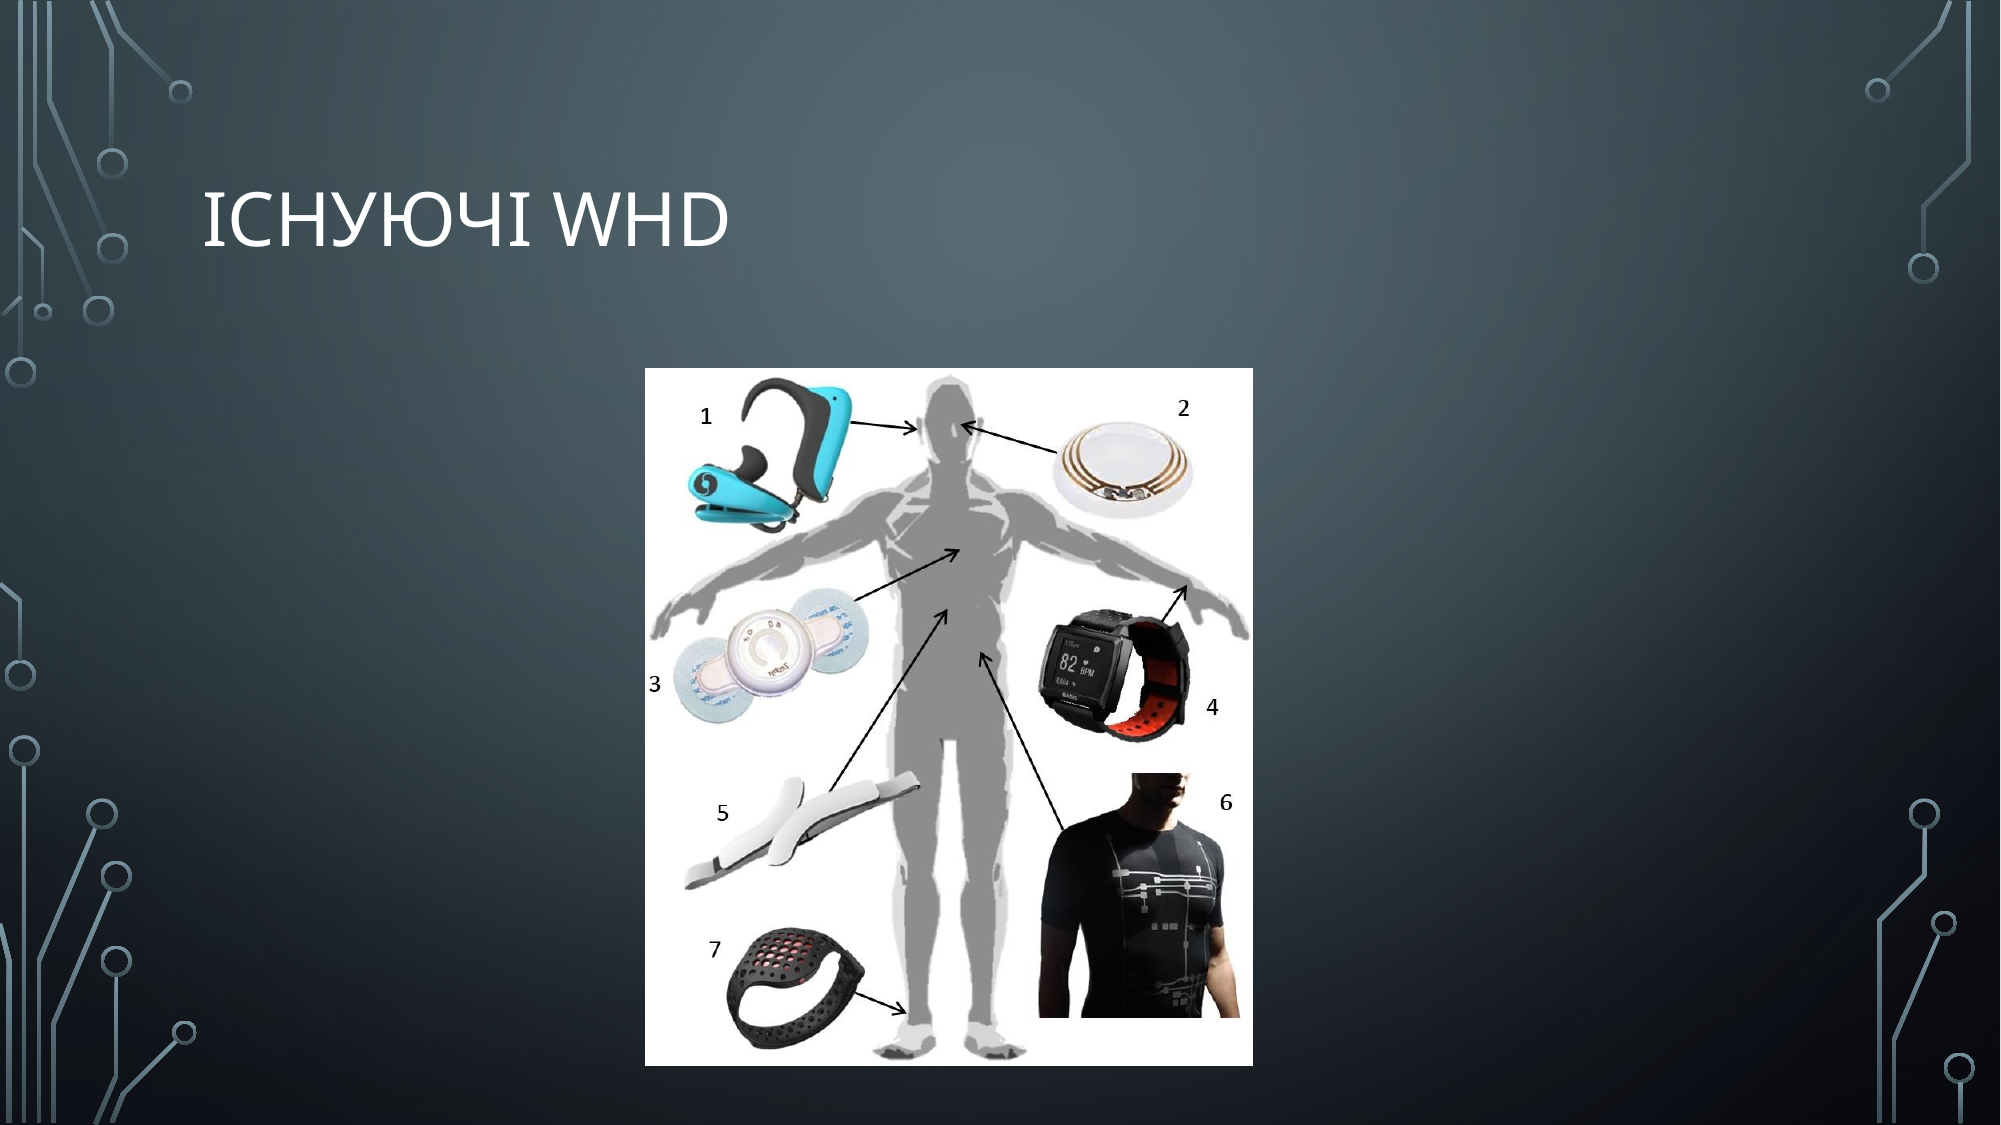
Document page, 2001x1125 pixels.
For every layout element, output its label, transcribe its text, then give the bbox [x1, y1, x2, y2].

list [645, 368, 1254, 1067]
title Існуючі whd [187, 101, 1813, 344]
